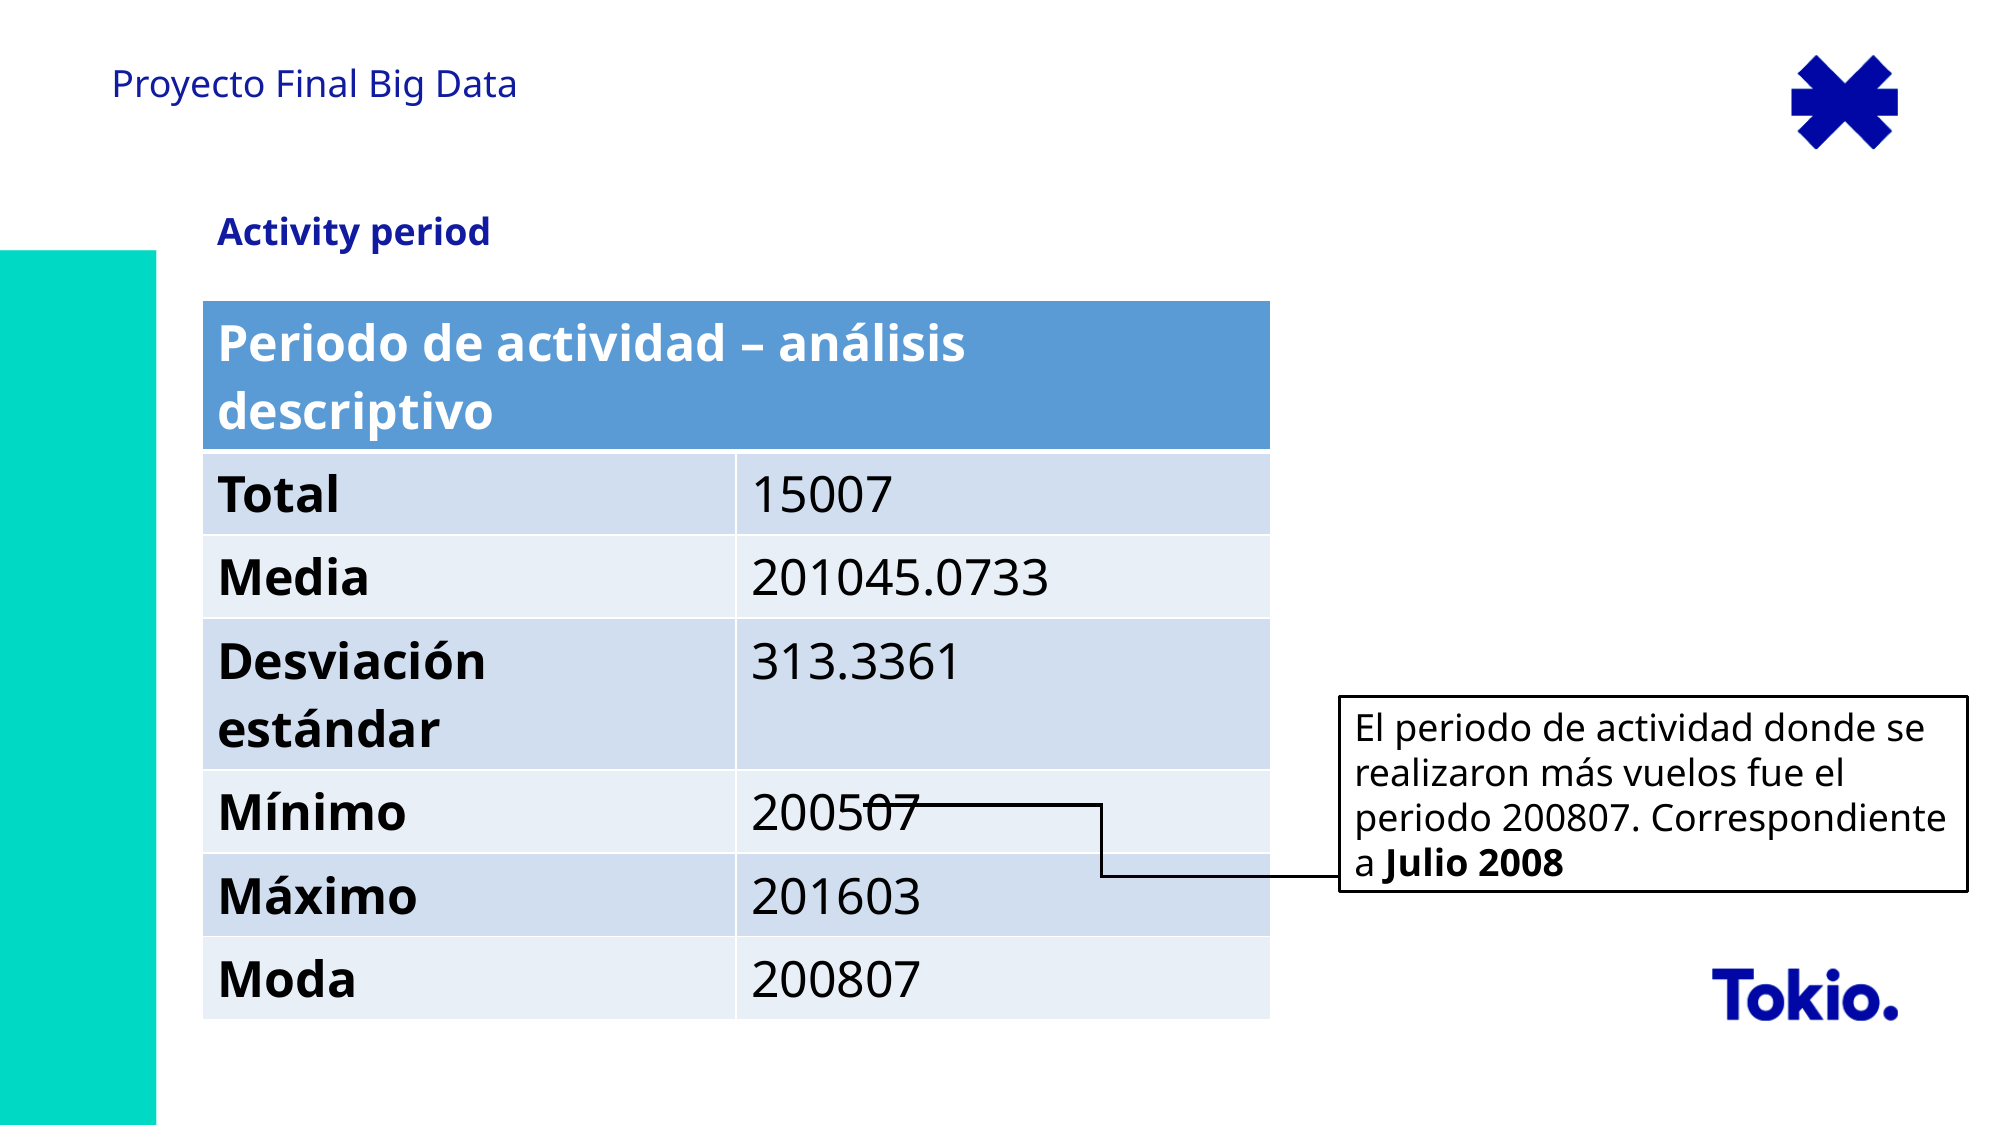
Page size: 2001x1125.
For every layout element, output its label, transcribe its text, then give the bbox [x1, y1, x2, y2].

table_header Periodo de actividad – análisis descriptivo [203, 301, 1270, 449]
table_cell 201603 [737, 854, 1270, 936]
table_cell Mínimo [203, 771, 735, 852]
table_cell 313.3361 [737, 619, 1270, 769]
table_cell Moda [203, 937, 735, 1019]
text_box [862, 804, 1340, 877]
table_cell 200807 [737, 937, 1270, 1019]
text_box El periodo de actividad donde se realizaron más vuelos fue el periodo 200807. Correspondiente a Julio 2008 [1339, 696, 1968, 892]
table_cell Total [203, 454, 735, 534]
picture [0, 0, 2001, 1125]
table_cell 201045.0733 [737, 536, 1270, 617]
table_cell Media [203, 536, 735, 617]
table_cell Máximo [203, 854, 735, 936]
table_cell 200507 [737, 771, 1270, 852]
list Proyecto Final Big Data [96, 57, 863, 129]
table_cell 15007 [737, 454, 1270, 534]
table_cell Desviación estándar [203, 619, 735, 769]
title Activity period [202, 202, 1894, 265]
